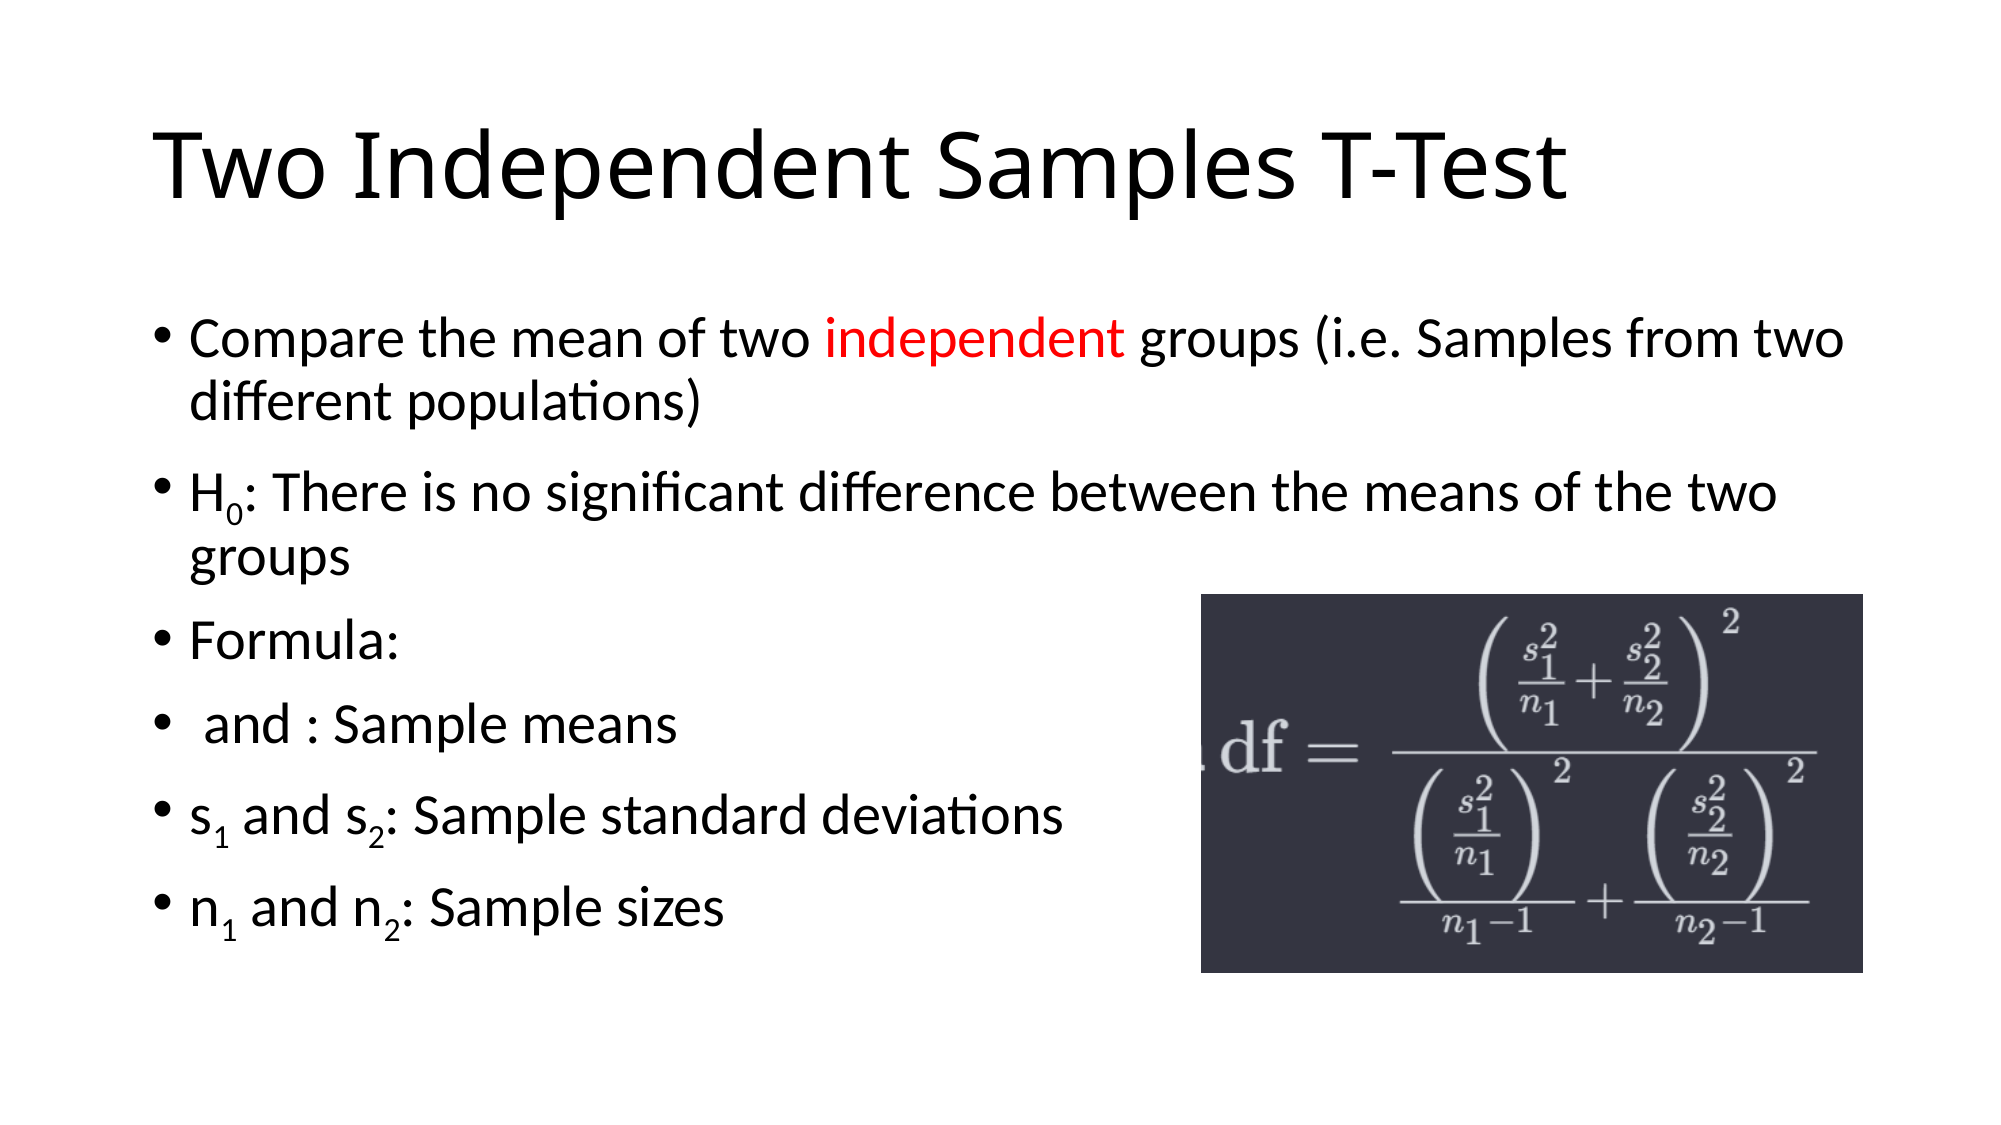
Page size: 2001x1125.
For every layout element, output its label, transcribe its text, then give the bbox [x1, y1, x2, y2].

picture [1201, 594, 1863, 973]
title Two Independent Samples T-Test [137, 59, 1863, 278]
